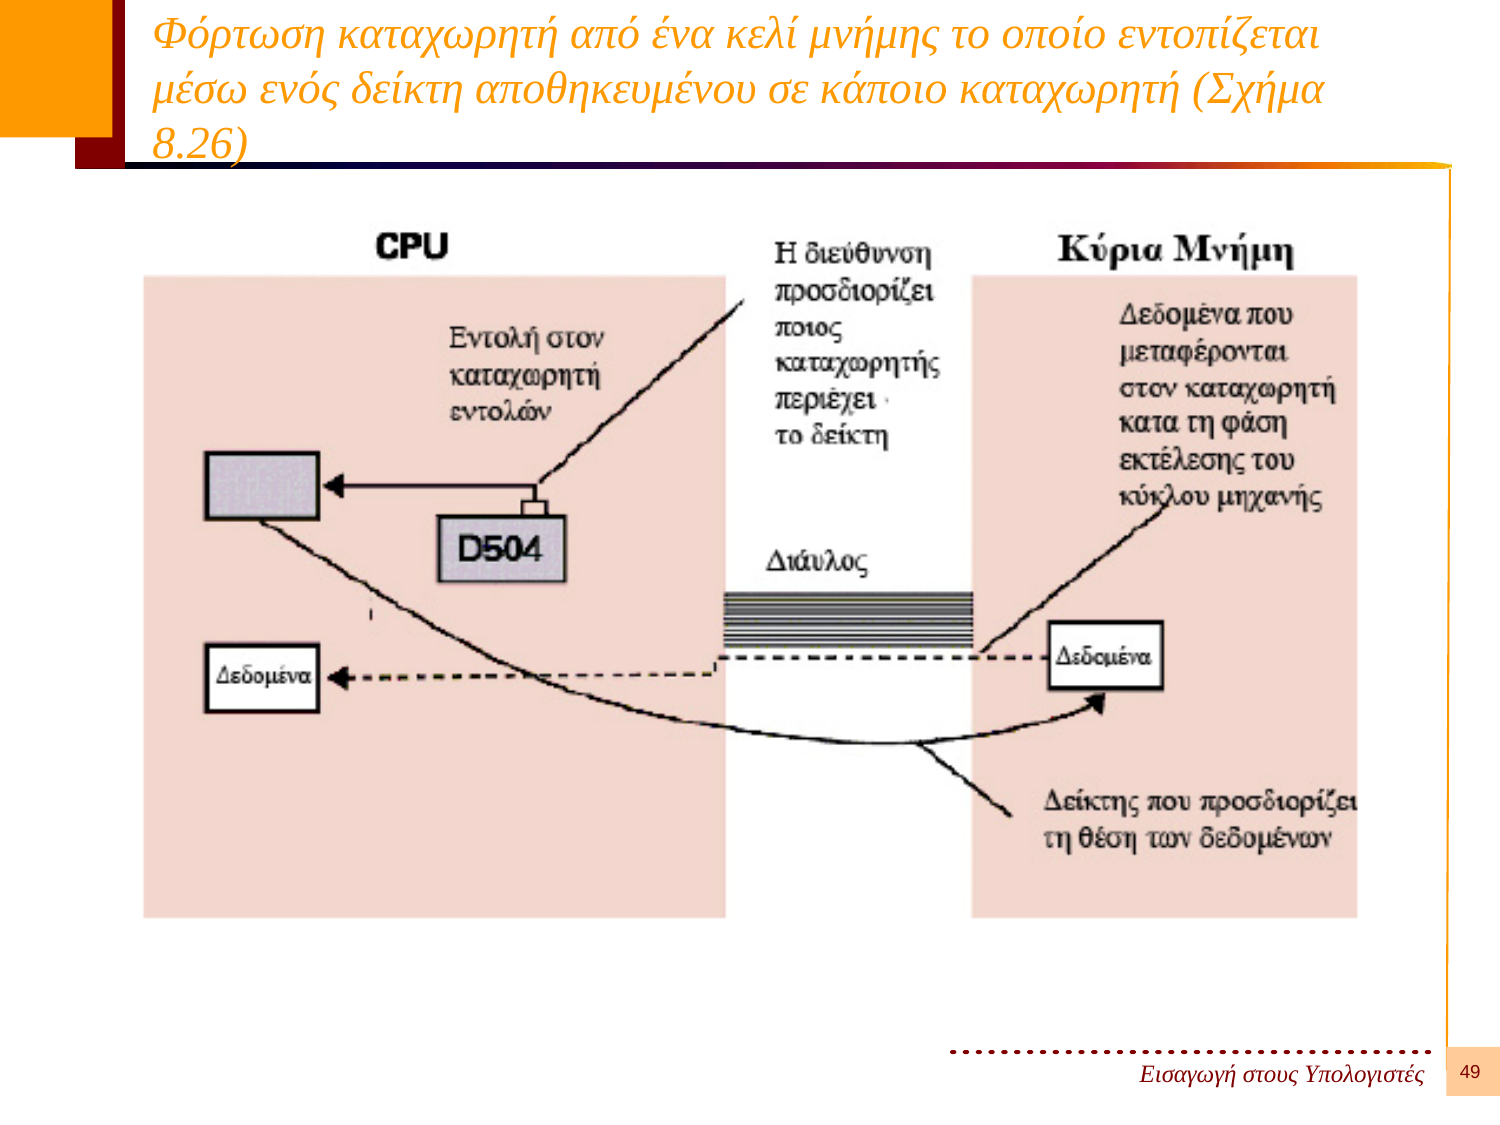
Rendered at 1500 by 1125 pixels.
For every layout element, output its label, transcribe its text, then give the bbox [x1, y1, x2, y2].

picture [123, 184, 1424, 961]
picture [1425, 162, 1452, 169]
title Φόρτωση καταχωρητή από ένα κελί μνήμης το οποίο εντοπίζεται μέσω ενός δείκτη αποθηκευμένου σε κάποιο καταχωρητή (Σχήμα 8.26) [137, 31, 1425, 175]
picture [125, 162, 137, 169]
